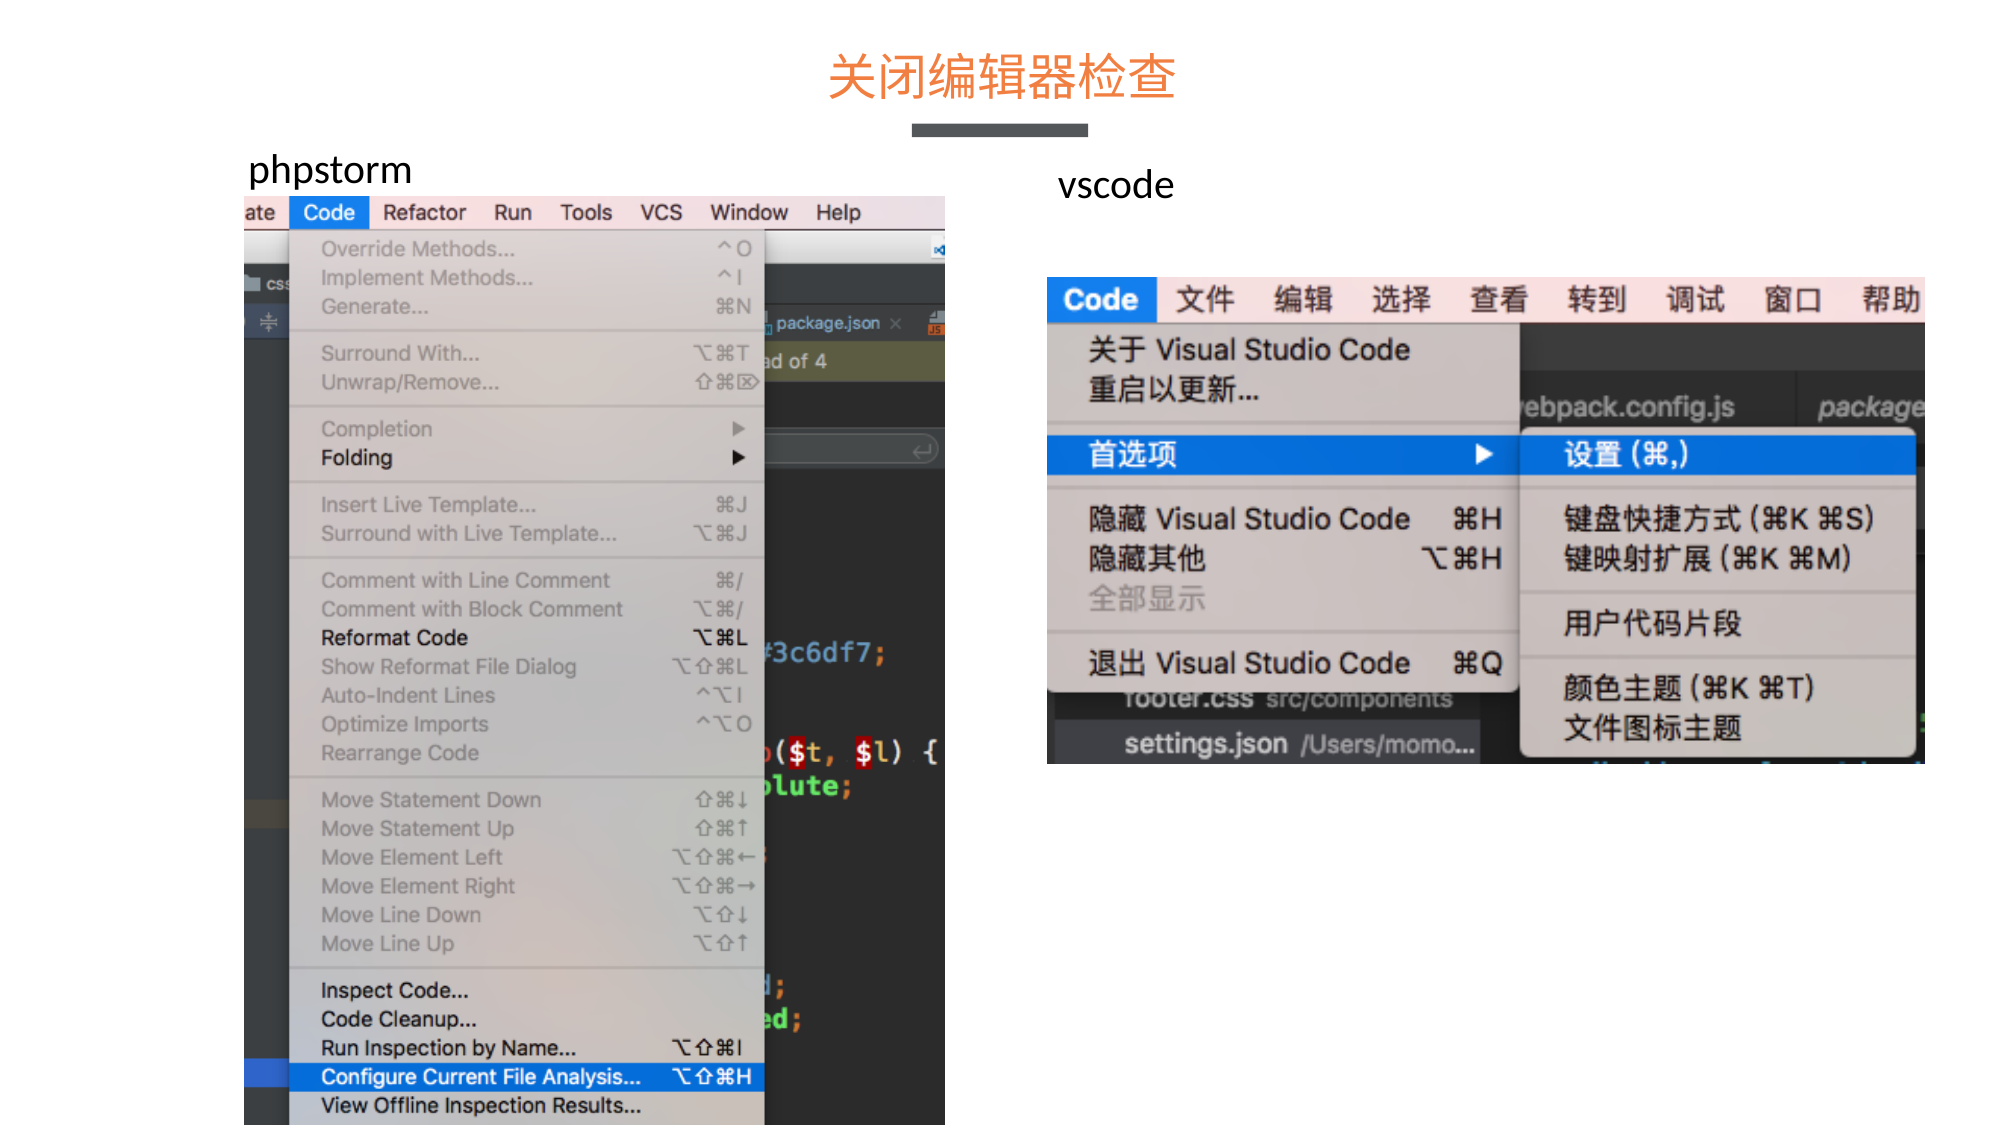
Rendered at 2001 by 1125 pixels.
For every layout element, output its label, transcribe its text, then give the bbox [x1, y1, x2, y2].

text_box vscode [1043, 149, 1190, 214]
text_box phpstorm [233, 133, 428, 199]
picture [243, 195, 945, 1125]
text_box [910, 121, 1090, 139]
text_box 关闭编辑器检查 [812, 37, 1193, 113]
picture [1046, 277, 1925, 764]
